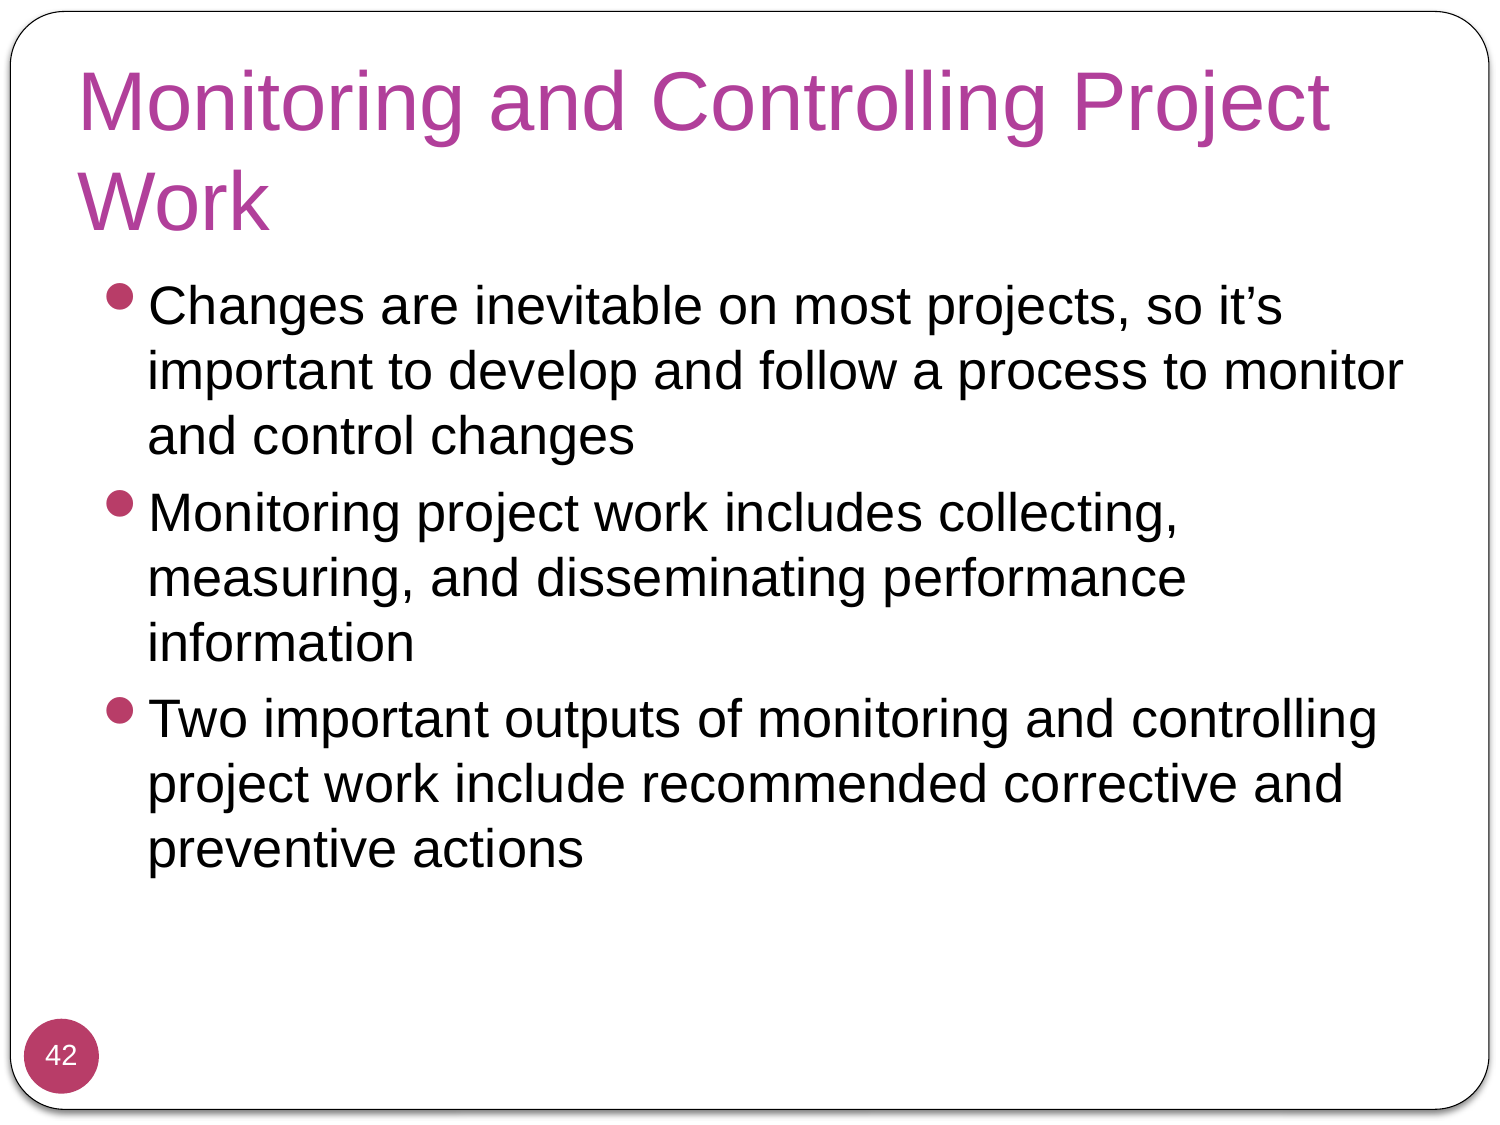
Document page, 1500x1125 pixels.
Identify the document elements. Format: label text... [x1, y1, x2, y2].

title Monitoring and Controlling Project Work [62, 74, 1426, 263]
slide_number 42 [23, 1018, 99, 1094]
list Changes are inevitable on most projects, so it’s important to develop and follow a process to monitor and control changes Monitoring project work includes collecting, measuring, and disseminating performance information Two important outputs of monitoring and controlling project work include recommended corrective and preventive actions [87, 262, 1431, 976]
